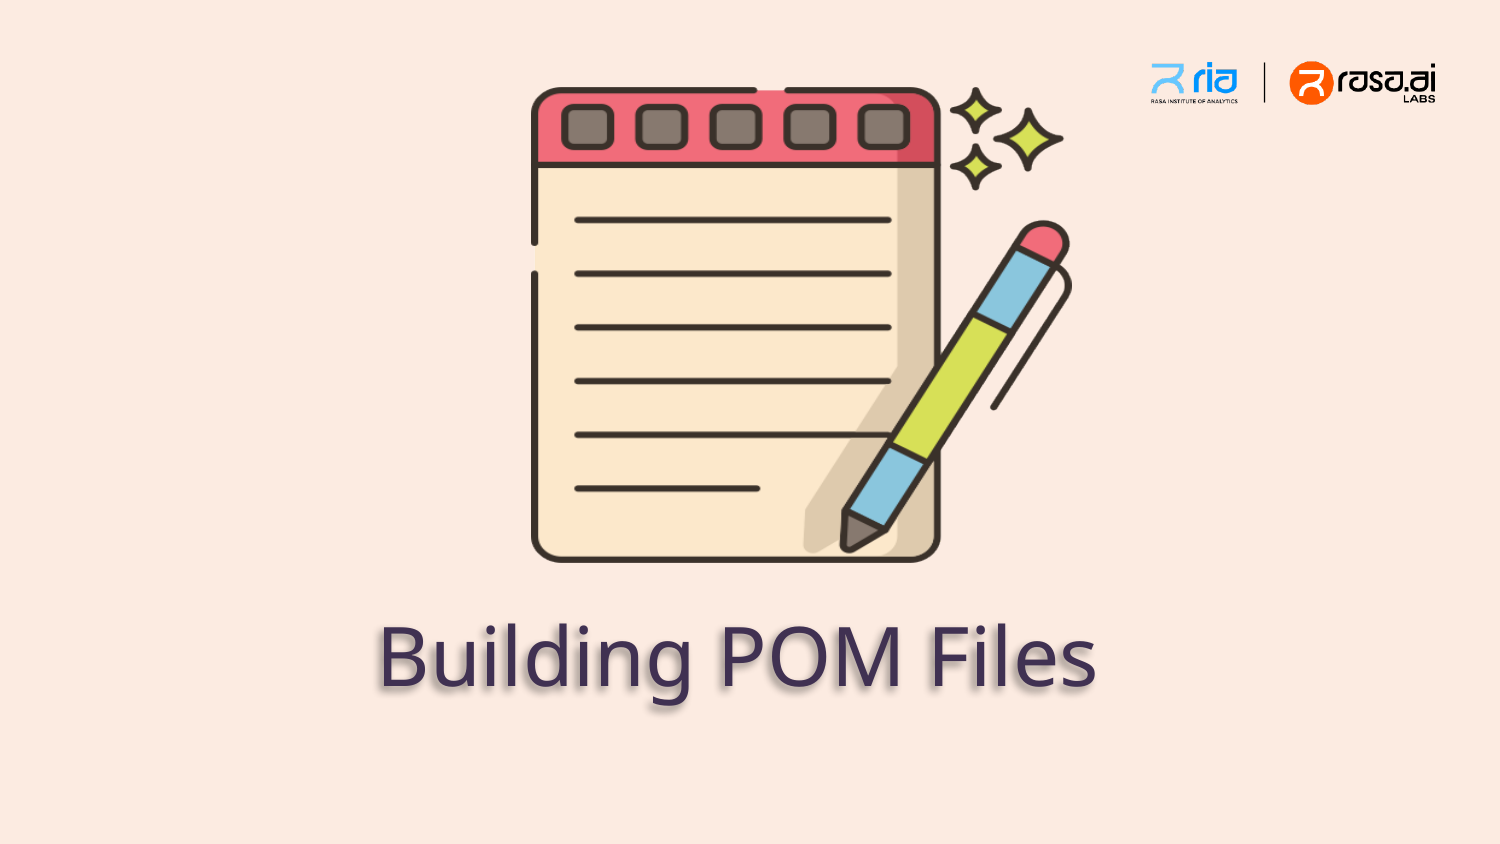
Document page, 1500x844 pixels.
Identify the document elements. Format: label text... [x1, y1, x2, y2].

text_box Building POM Files [374, 601, 1188, 704]
picture [1149, 59, 1435, 105]
picture [531, 87, 1073, 563]
